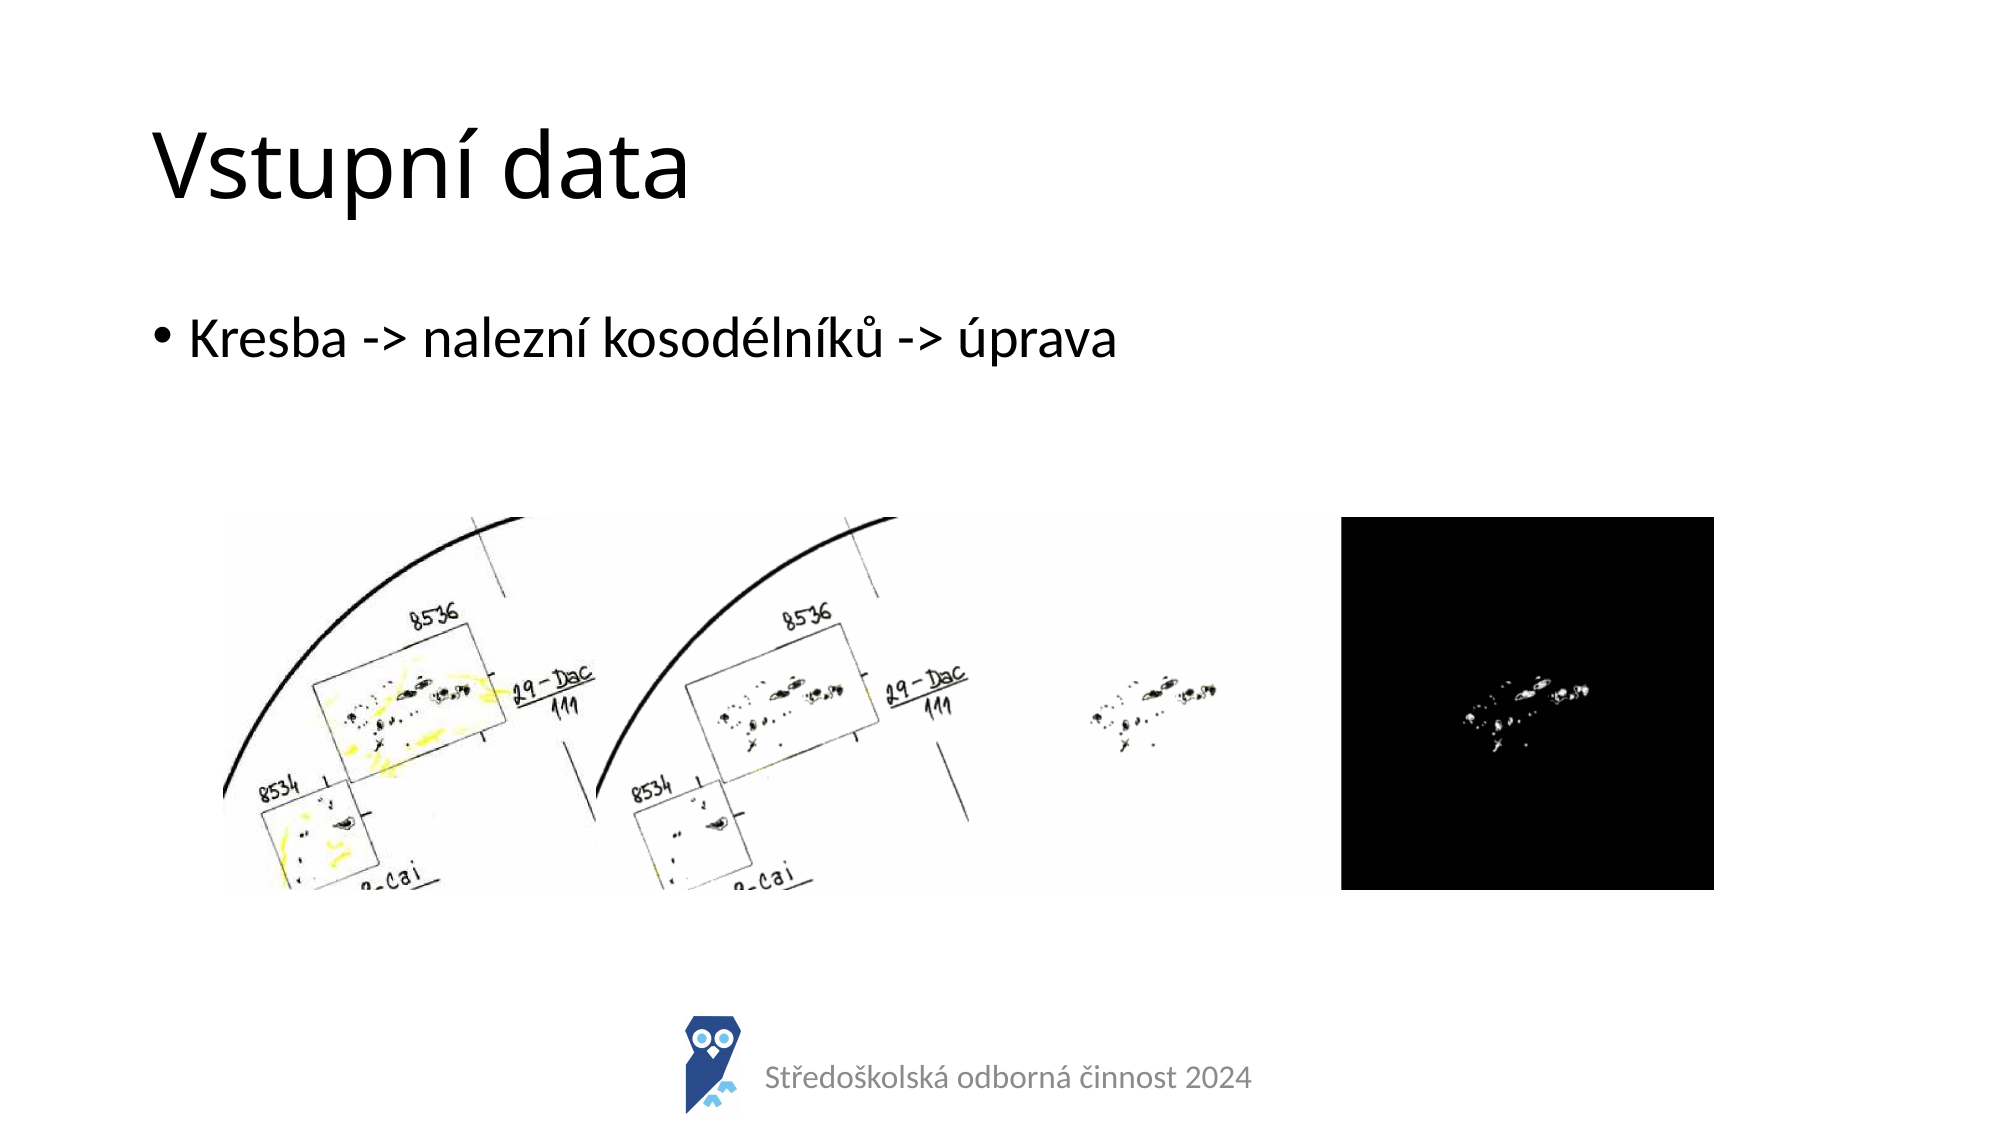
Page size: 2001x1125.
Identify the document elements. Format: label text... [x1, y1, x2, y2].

title Vstupní data [137, 59, 1863, 278]
picture [685, 1016, 741, 1114]
picture [223, 517, 1714, 891]
footer Středoškolská odborná činnost 2024 [748, 1044, 1269, 1105]
list Kresba -> nalezní kosodélníků -> úprava [137, 299, 1863, 1014]
